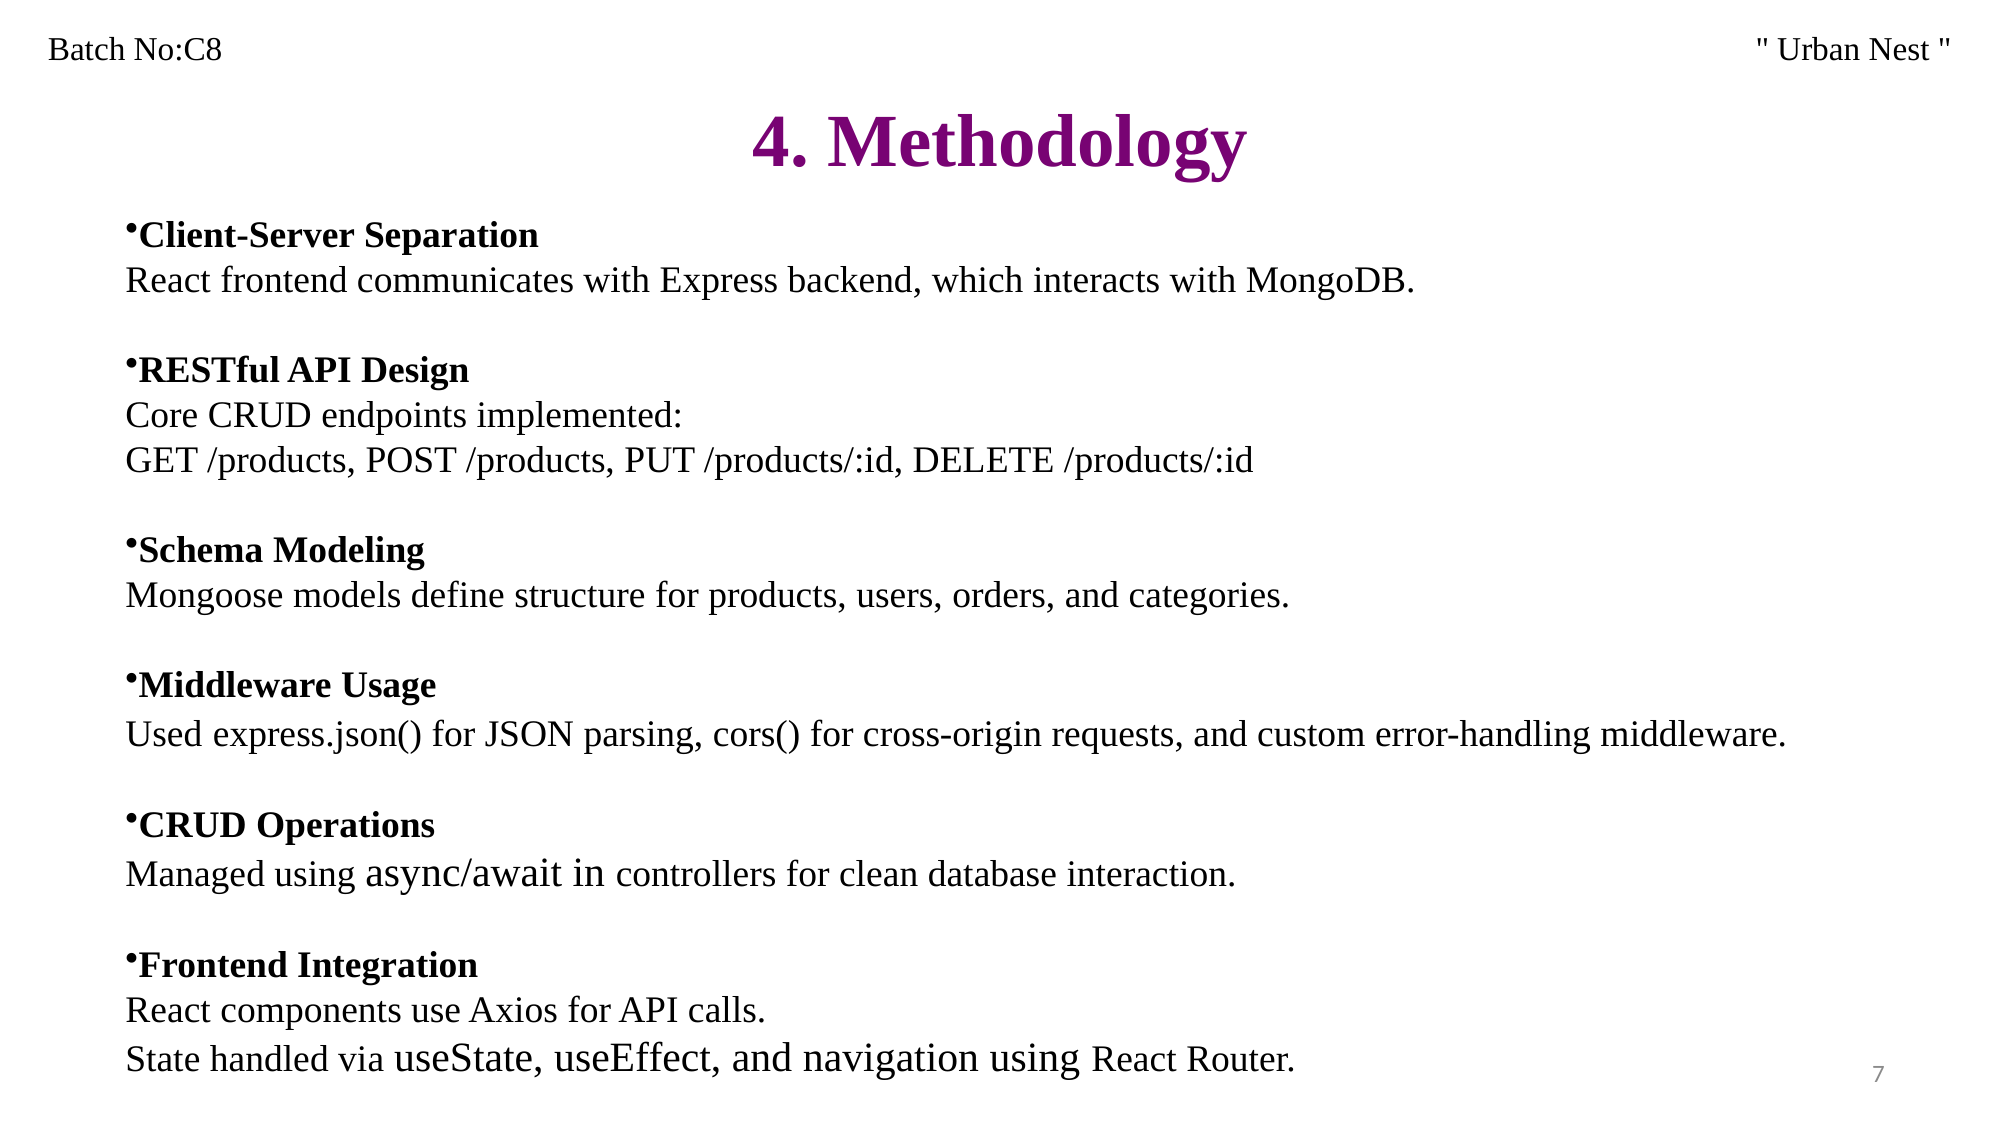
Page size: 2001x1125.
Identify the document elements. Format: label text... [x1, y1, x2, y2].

title 4. Methodology [113, 75, 1888, 215]
slide_number 7 [1433, 1042, 1900, 1103]
text_box Client-Server Separation React frontend communicates with Express backend, which interacts with MongoDB. RESTful API Design Core CRUD endpoints implemented: GET /products, POST /products, PUT /products/:id, DELETE /products/:id Schema Modeling Mongoose models define structure for products, users, orders, and categories. Middleware Usage Used express.json() for JSON parsing, cors() for cross-origin requests, and custom error-handling middleware. CRUD Operations Managed using async/await in controllers for clean database interaction. Frontend Integration React components use Axios for API calls. State handled via useState, useEffect, and navigation using React Router. [110, 202, 1826, 1088]
text_box Batch No:C8 " Urban Nest " [18, 19, 1981, 75]
